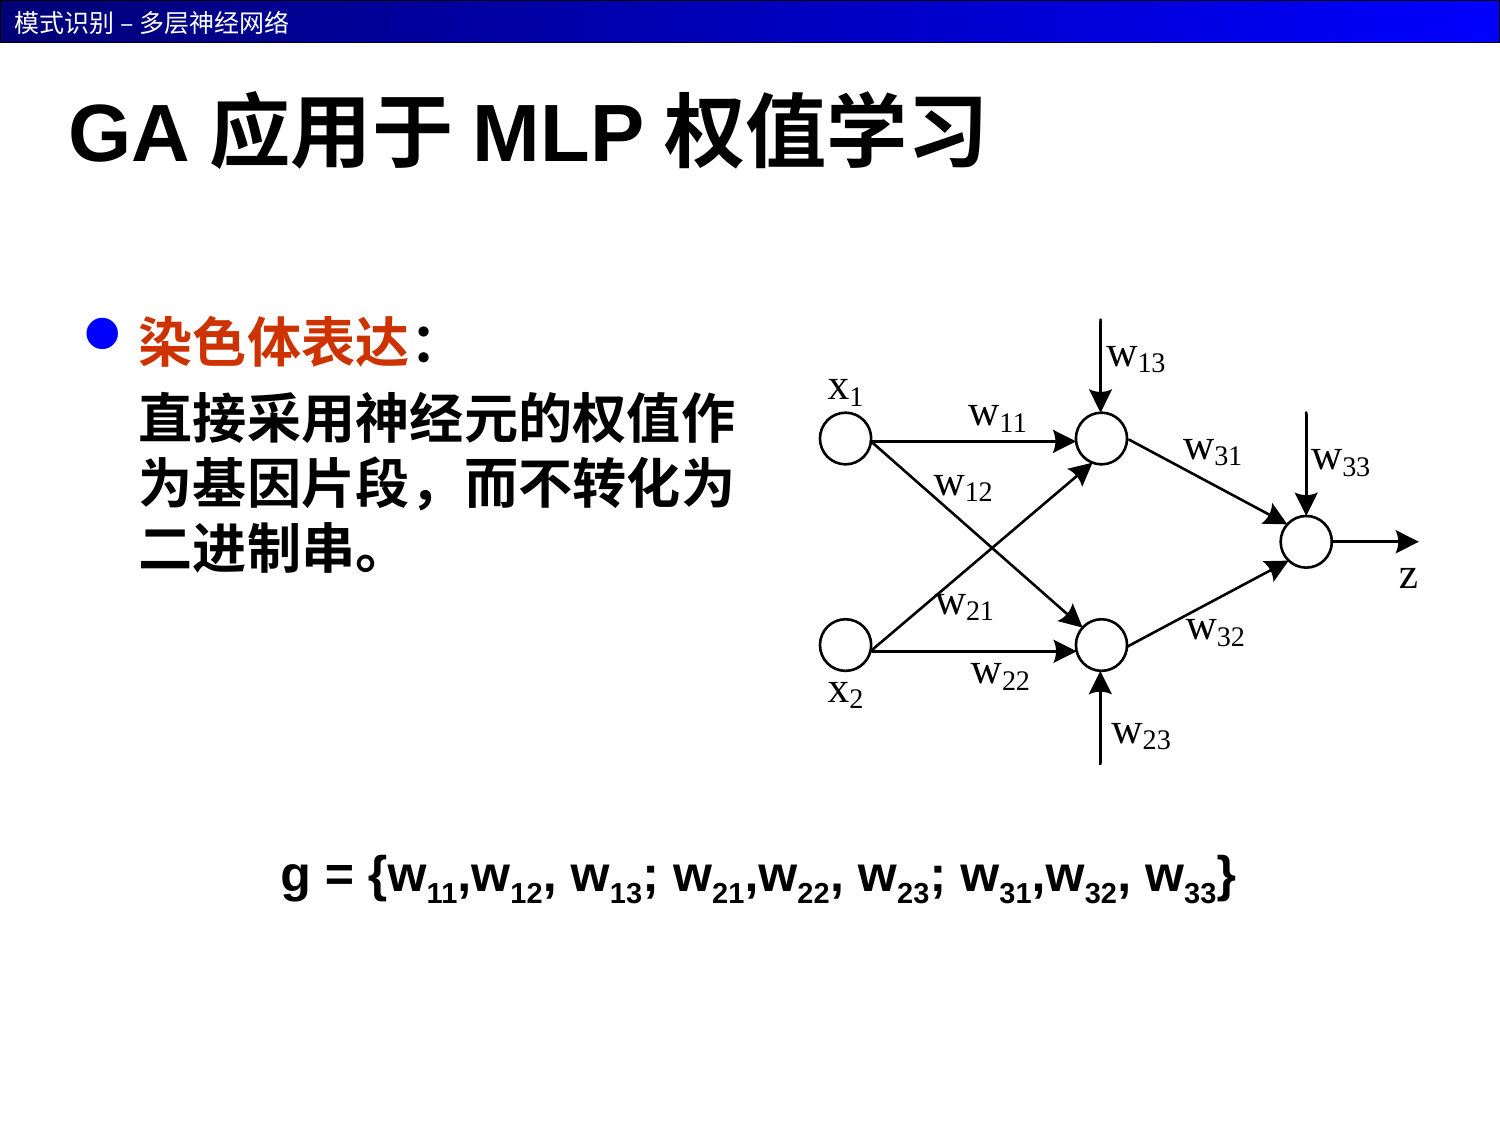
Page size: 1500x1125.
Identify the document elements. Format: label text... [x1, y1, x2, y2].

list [814, 314, 1424, 770]
title GA应用于MLP权值学习 [53, 42, 1459, 186]
list 染色体表达： 直接采用神经元的权值作为基因片段，而不转化为二进制串。 [67, 301, 757, 748]
text_box g = {w11,w12, w13; w21,w22, w23; w31,w32, w33} [265, 834, 1329, 918]
